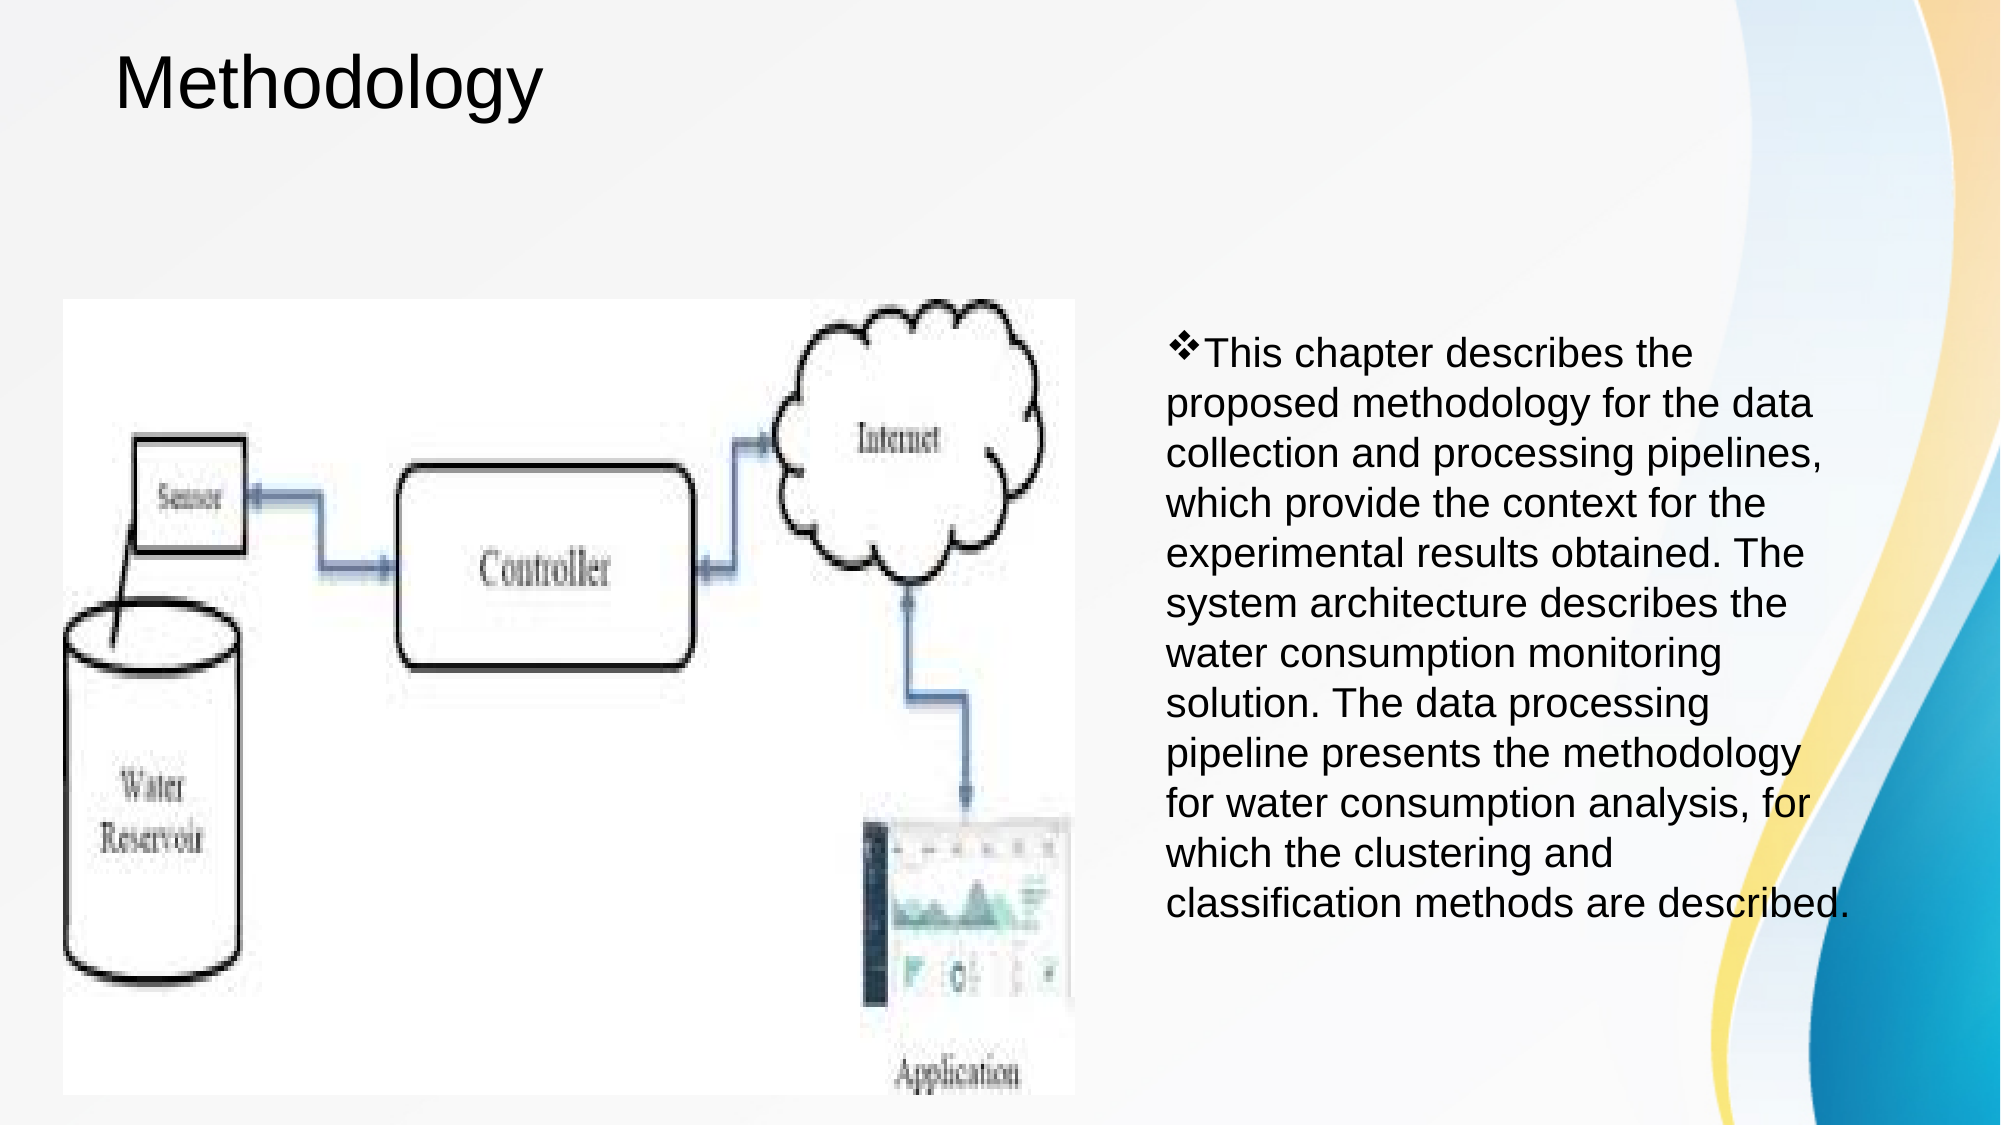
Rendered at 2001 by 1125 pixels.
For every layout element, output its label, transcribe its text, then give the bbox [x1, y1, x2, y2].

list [63, 299, 1075, 1095]
title Methodology [99, 30, 1901, 127]
picture [0, 0, 2001, 1125]
text_box This chapter describes the proposed methodology for the data collection and processing pipelines, which provide the context for the experimental results obtained. The system architecture describes the water consumption monitoring solution. The data processing pipeline presents the methodology for water consumption analysis, for which the clustering and classification methods are described. [1151, 318, 1876, 1008]
